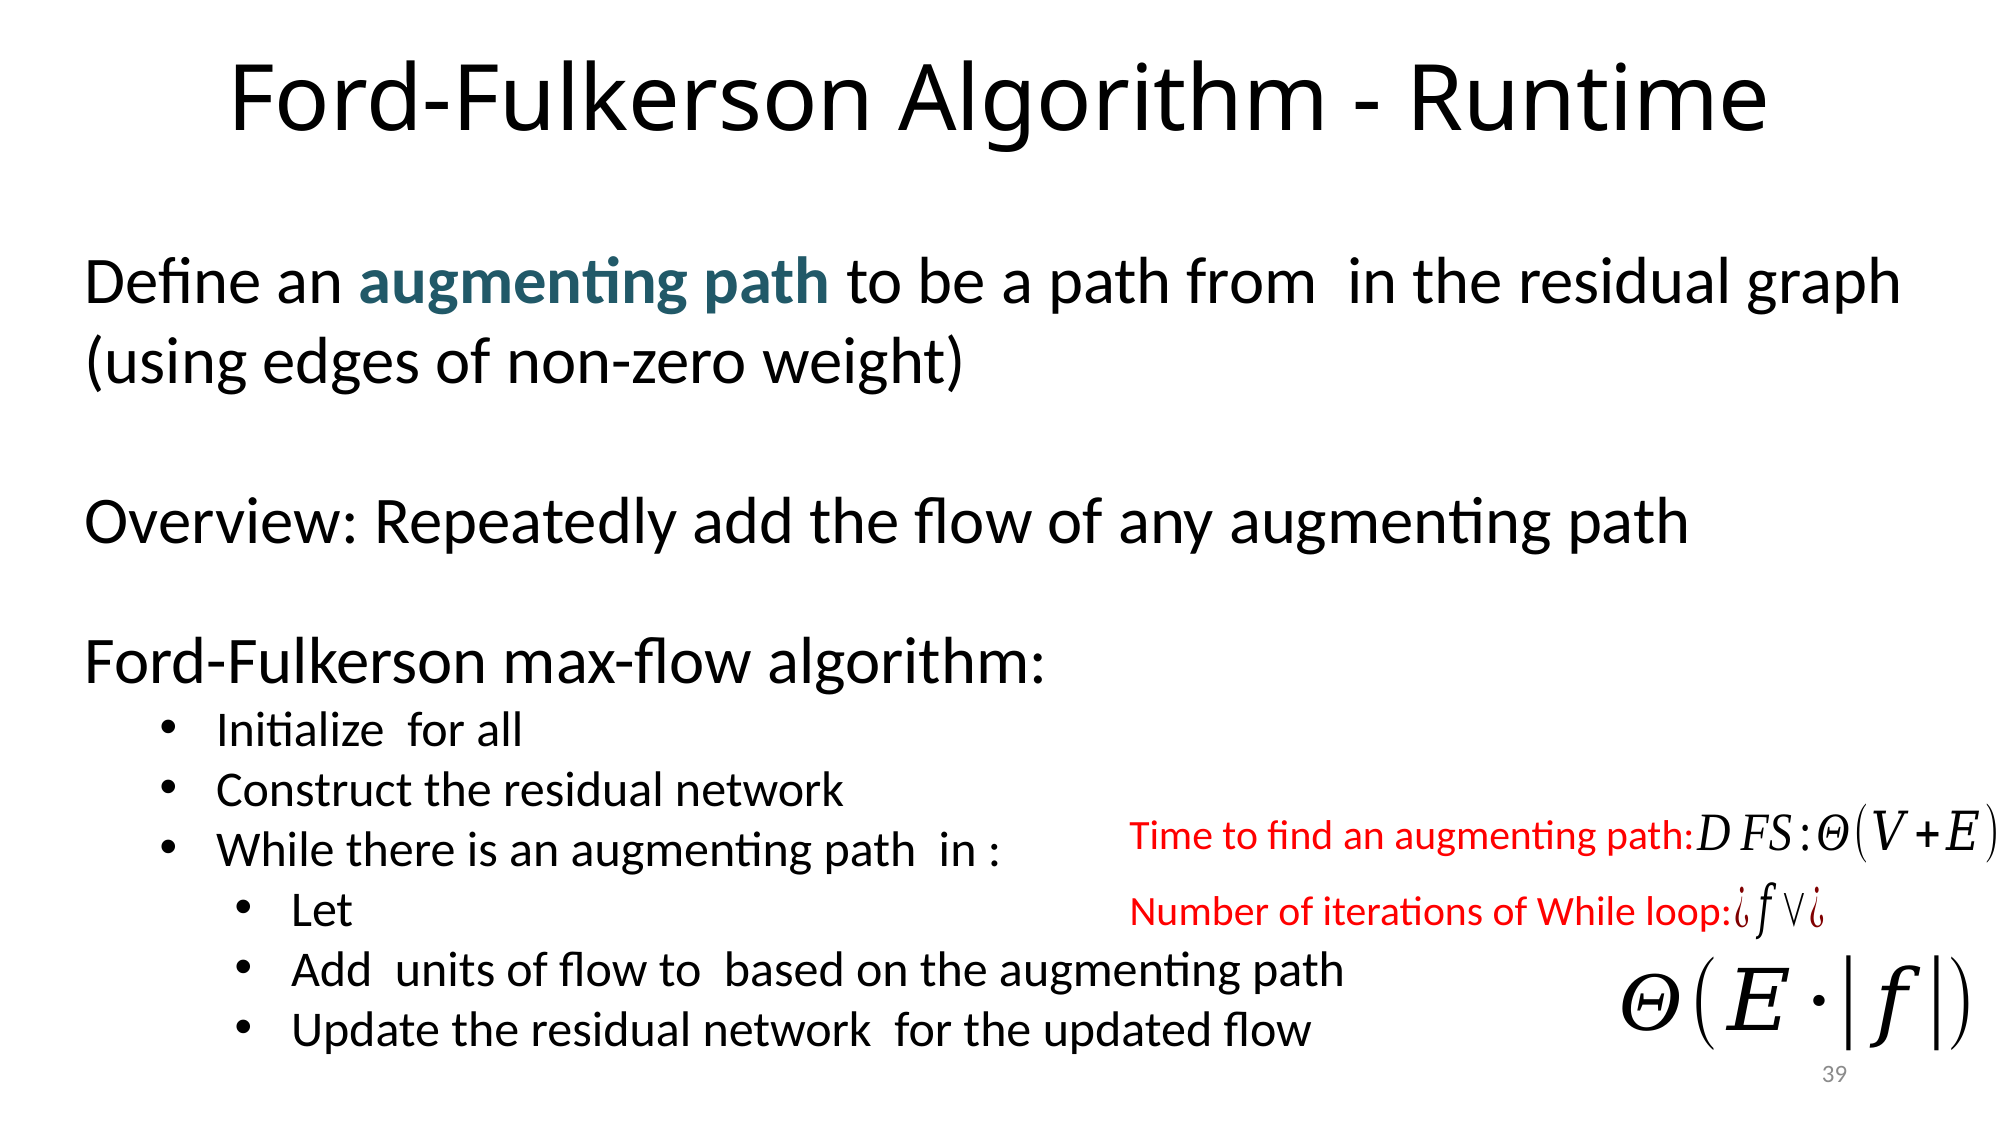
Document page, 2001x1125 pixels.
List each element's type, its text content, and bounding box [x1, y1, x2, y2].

text_box Number of iterations of While loop: [1114, 876, 1748, 942]
title Ford-Fulkerson Algorithm - Runtime [99, 24, 1900, 163]
text_box Time to find an augmenting path: [1114, 800, 1711, 865]
slide_number 39 [1412, 1042, 1863, 1103]
